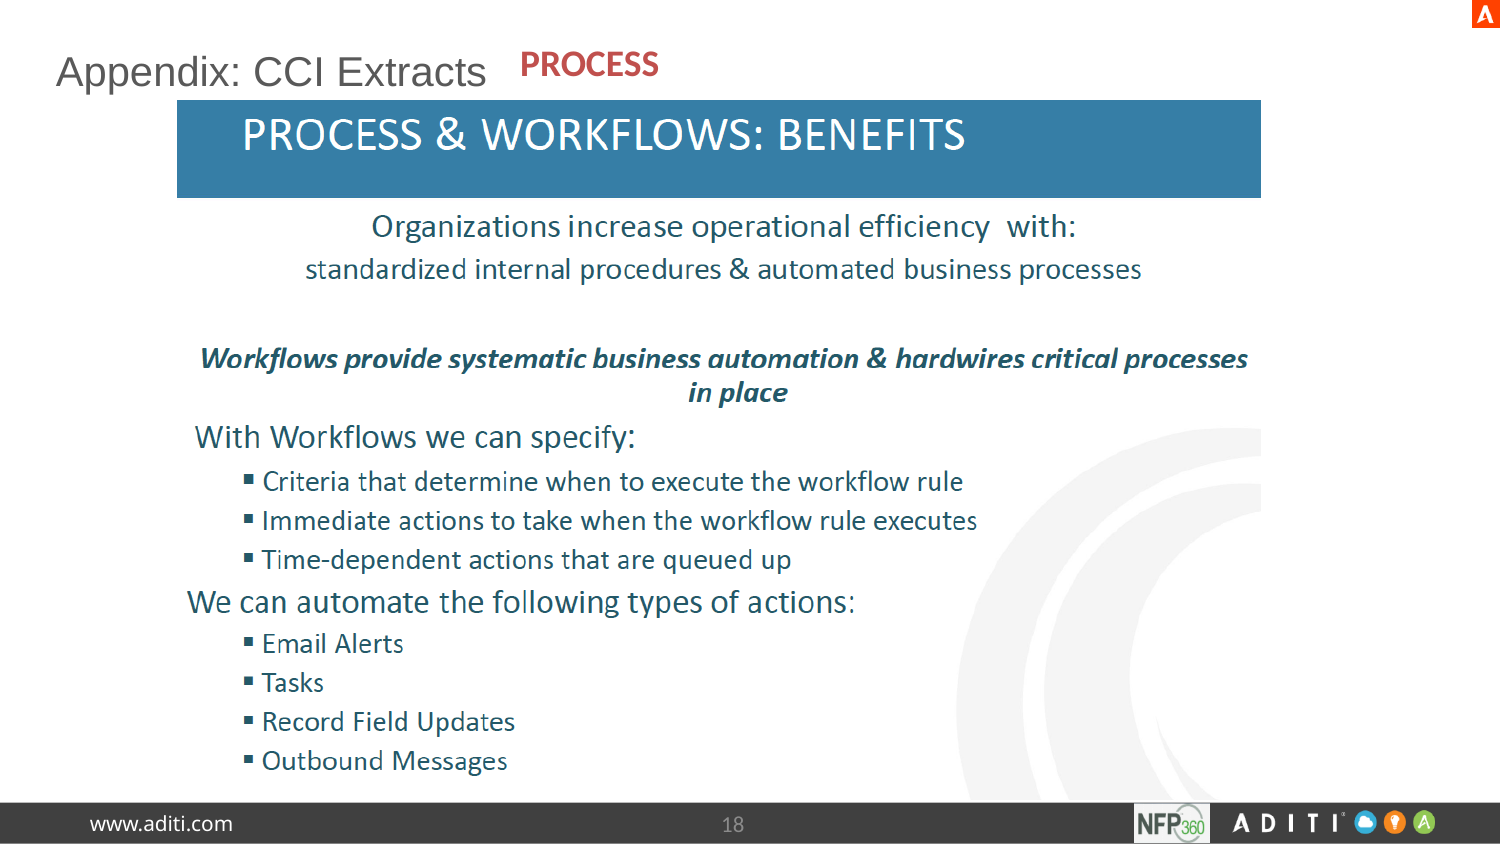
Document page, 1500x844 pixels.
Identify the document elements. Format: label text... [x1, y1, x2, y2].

picture [1476, 2, 1497, 25]
picture [1134, 803, 1210, 843]
picture [177, 100, 1261, 800]
text_box Appendix: CCI Extracts [40, 0, 1391, 140]
text_box PROCESS [505, 31, 675, 91]
picture [1232, 810, 1435, 834]
slide_number 18 [706, 808, 794, 844]
